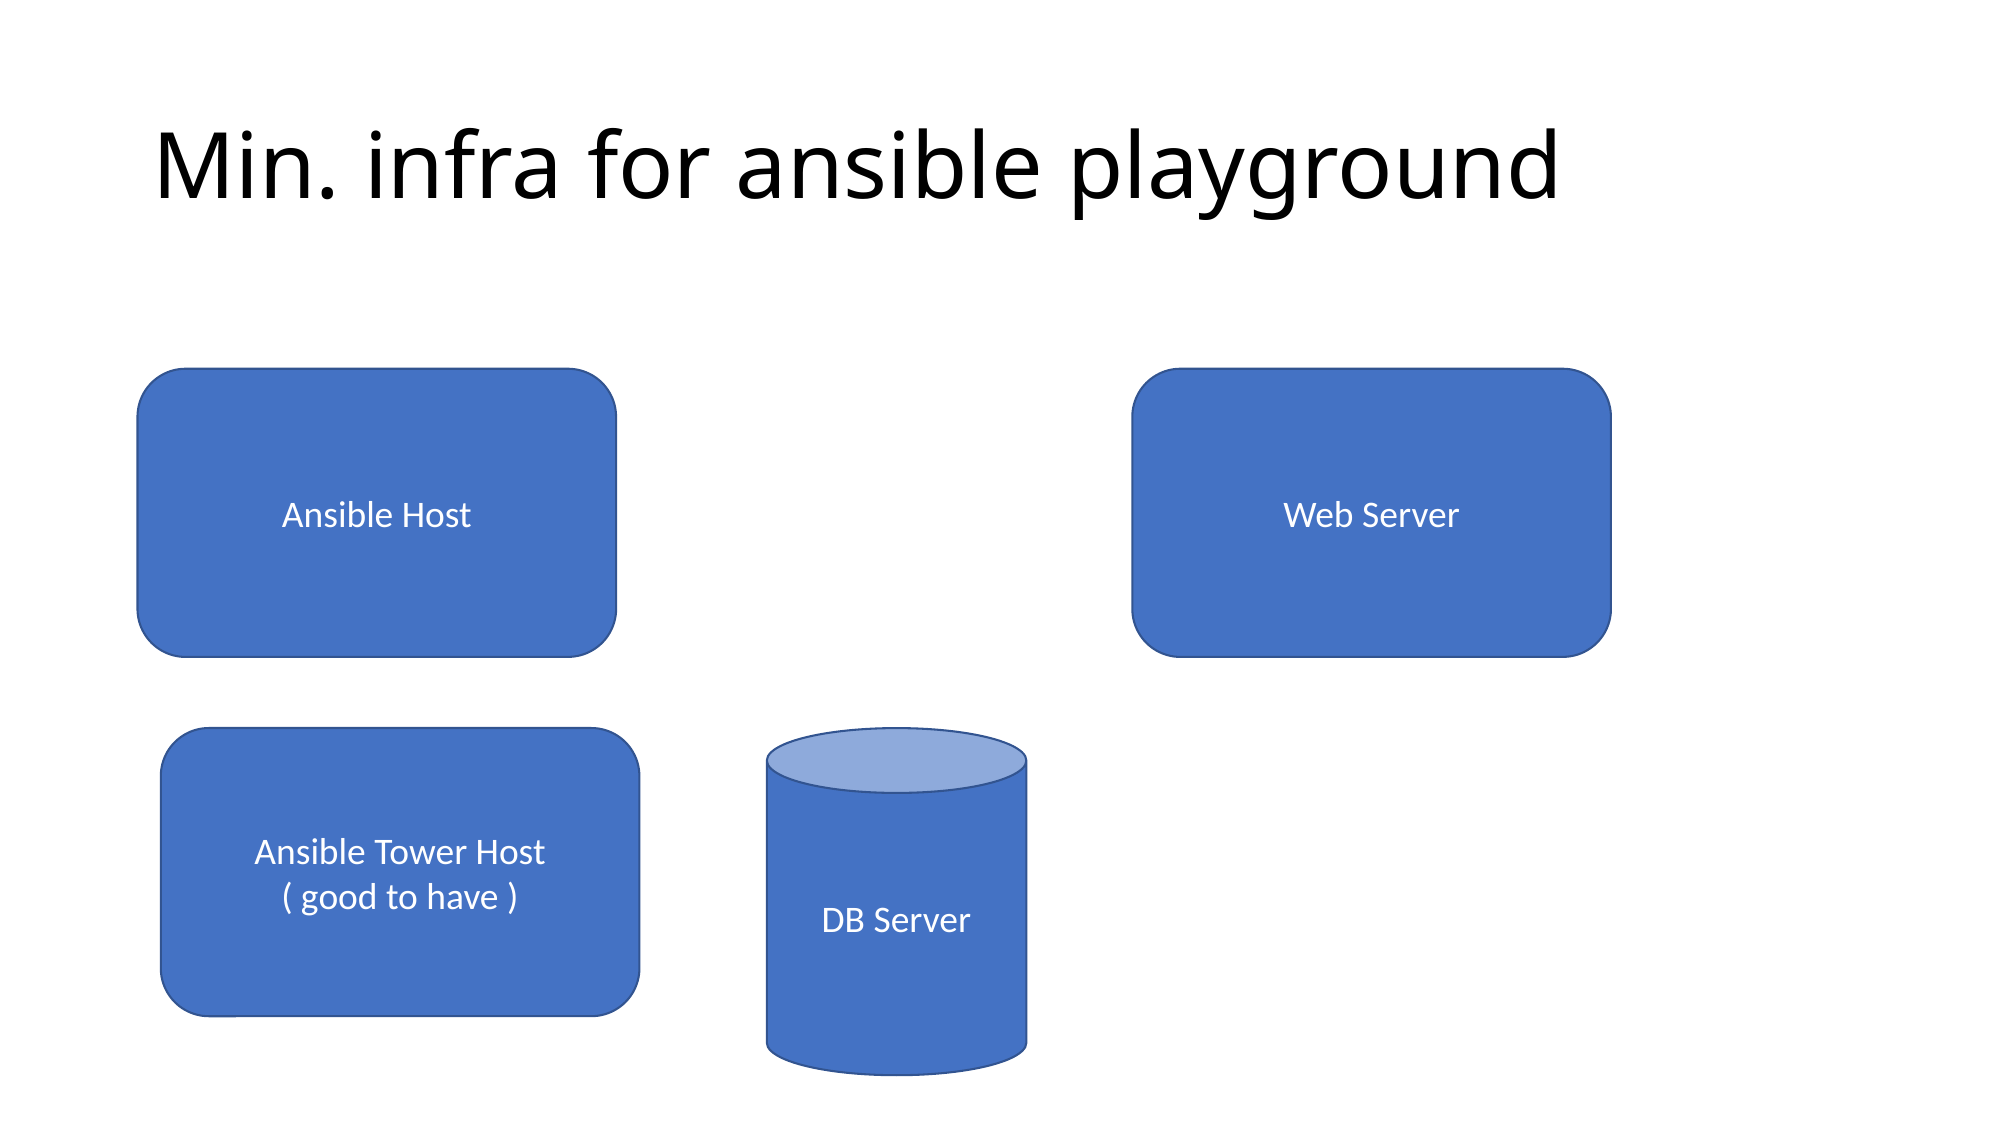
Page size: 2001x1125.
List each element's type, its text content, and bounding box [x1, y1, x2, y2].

text_box Web Server [1131, 367, 1612, 658]
text_box Ansible Host [136, 367, 618, 658]
text_box DB Server [765, 727, 1028, 1077]
text_box Ansible Tower Host ( good to have ) [159, 726, 641, 1018]
title Min. infra for ansible playground [137, 59, 1863, 278]
